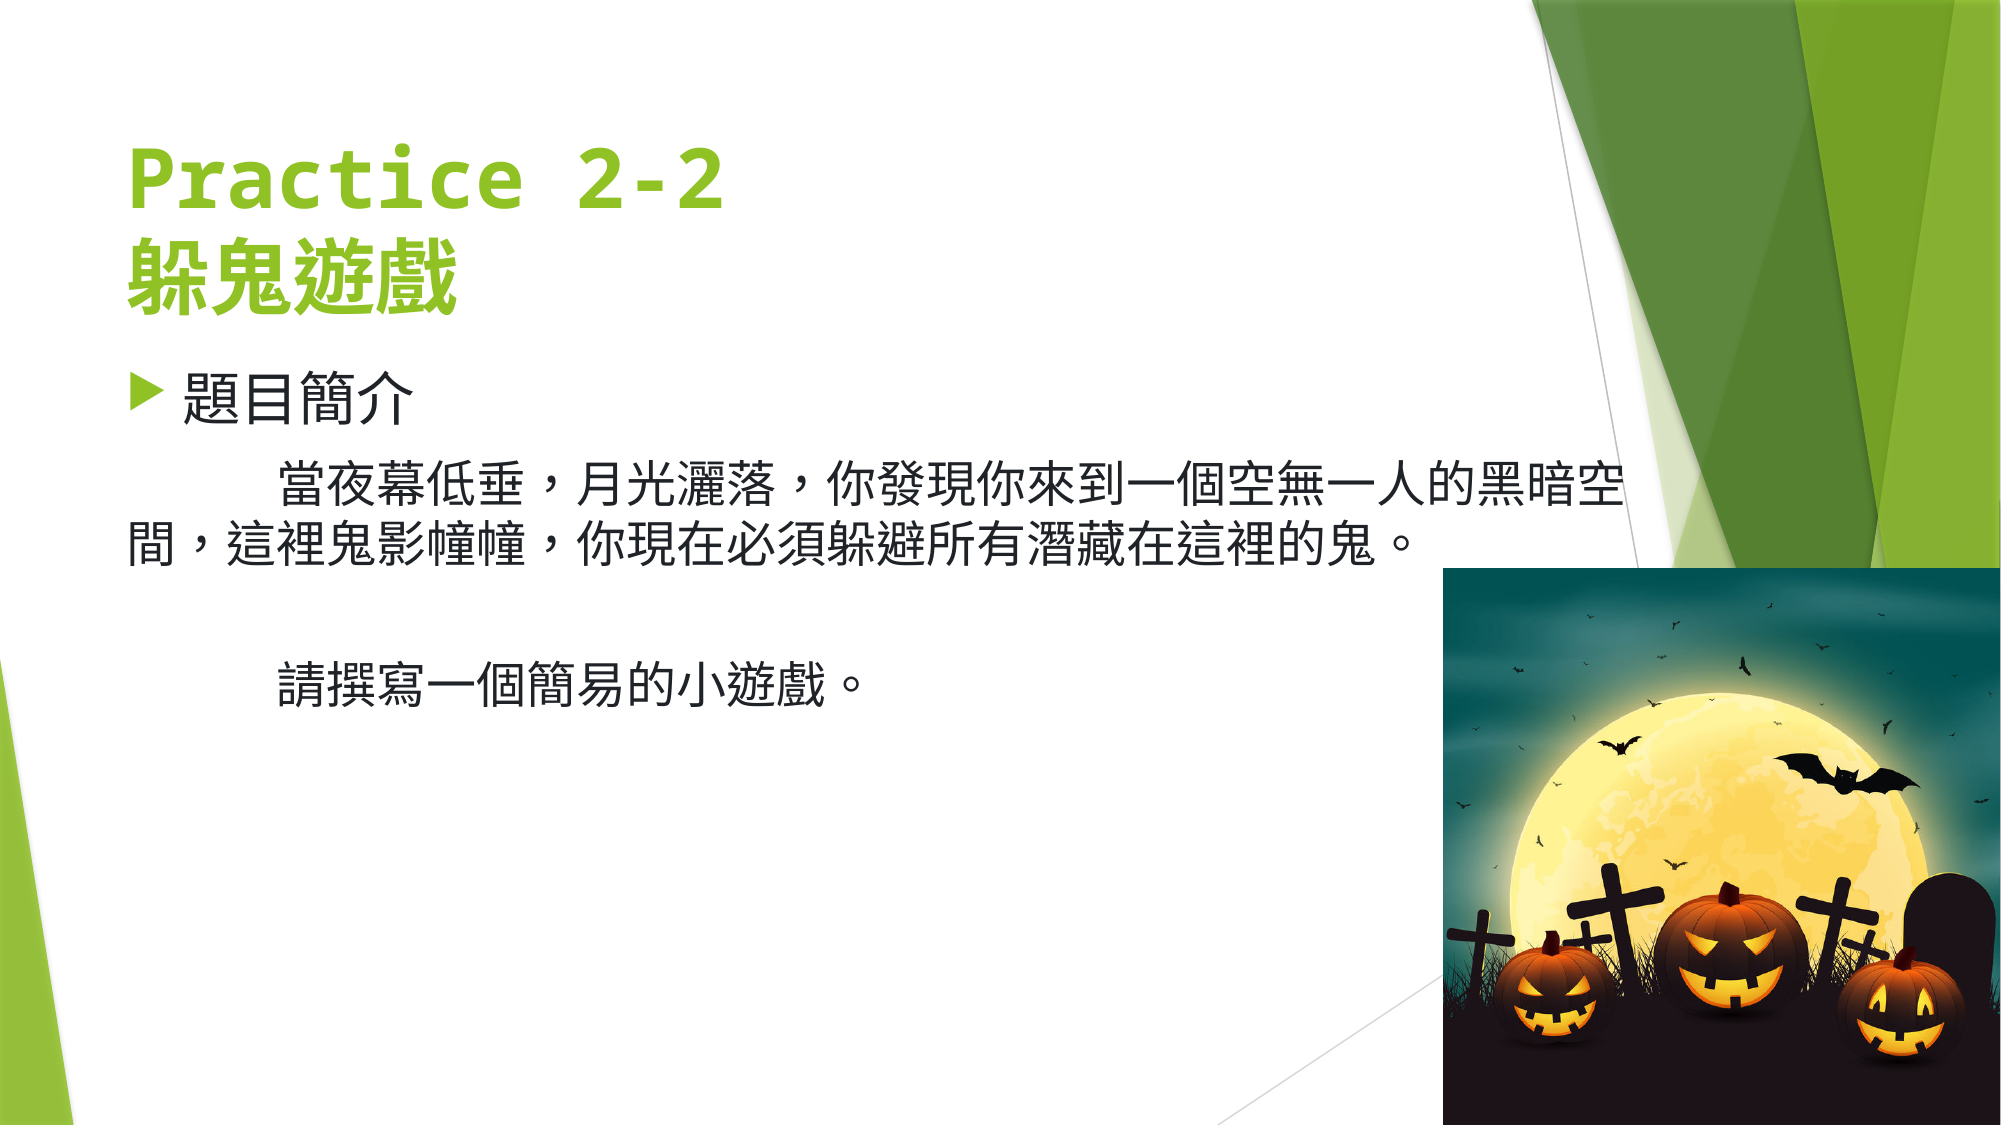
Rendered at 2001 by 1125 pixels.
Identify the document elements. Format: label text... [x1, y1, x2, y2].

picture [1443, 568, 2000, 1125]
list 題目簡介 當夜幕低垂，月光灑落，你發現你來到一個空無一人的黑暗空間，這裡鬼影幢幢，你現在必須躲避所有潛藏在這裡的鬼。 請撰寫一個簡易的小遊戲。 [111, 354, 1653, 1008]
title Practice 2-2 躲鬼遊戲 [111, 117, 1522, 335]
